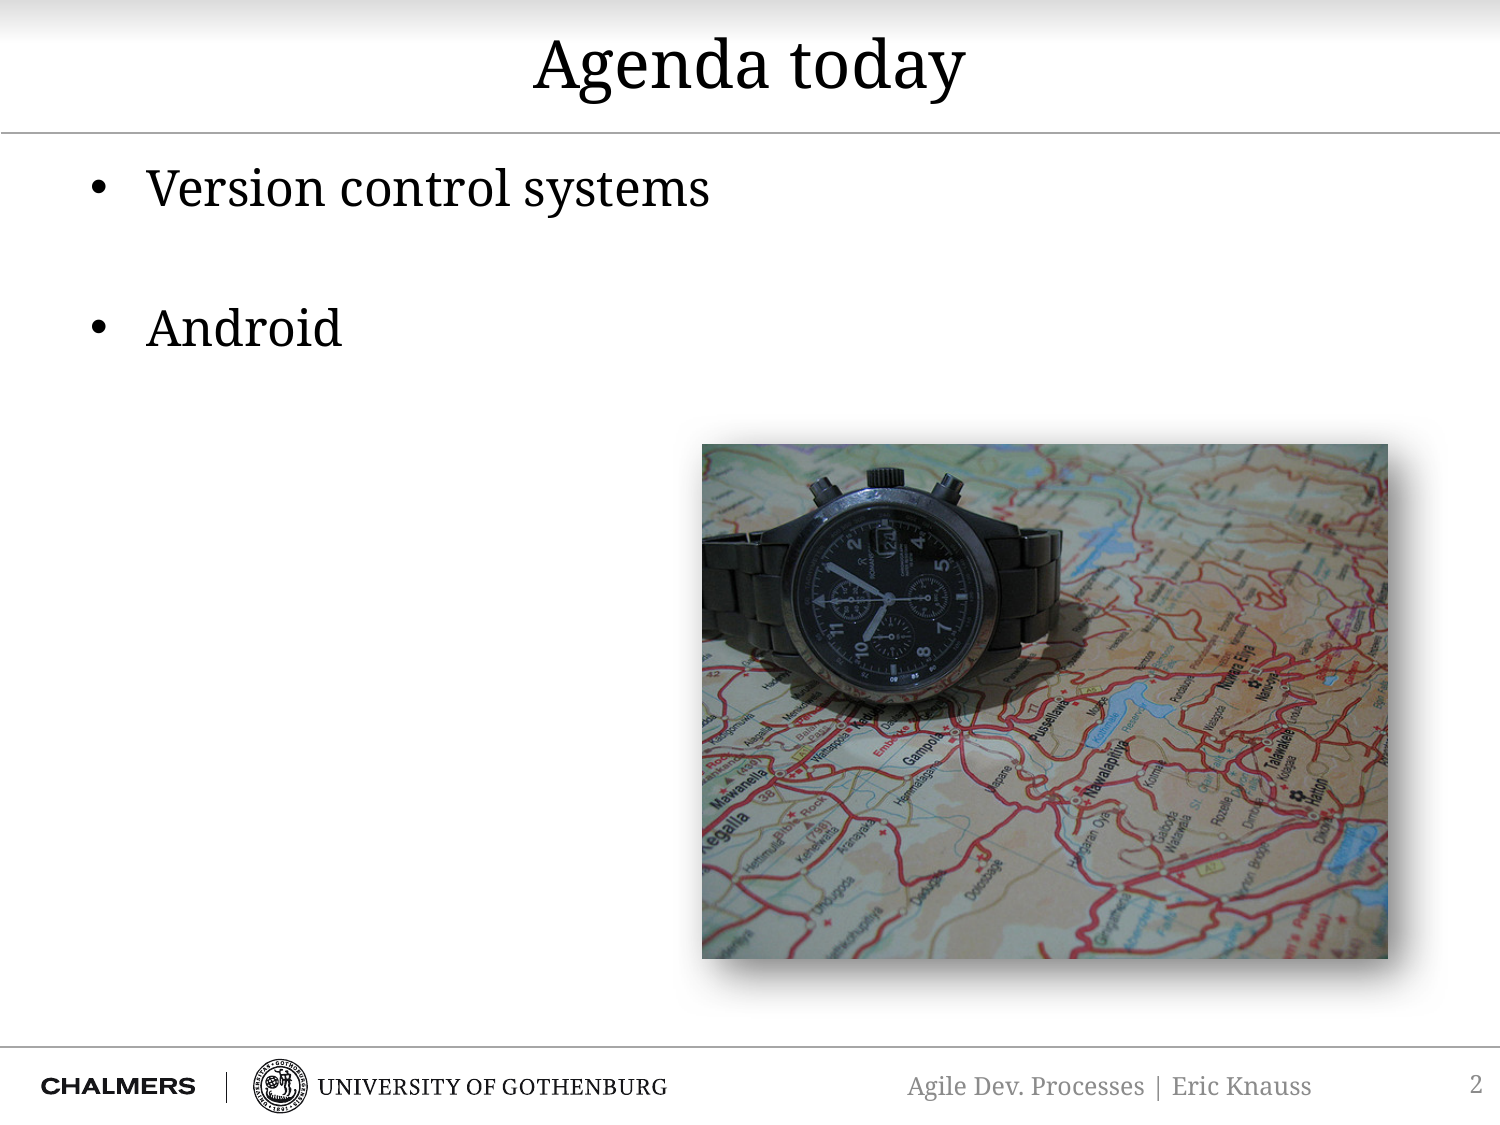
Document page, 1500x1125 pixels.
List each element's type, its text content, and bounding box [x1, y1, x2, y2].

footer Agile Dev. Processes | Eric Knauss [872, 1055, 1348, 1116]
list Version control systems Android [75, 149, 1425, 1024]
slide_number 2 [1360, 1055, 1499, 1116]
picture [702, 444, 1389, 959]
title Agenda today [75, 4, 1425, 120]
